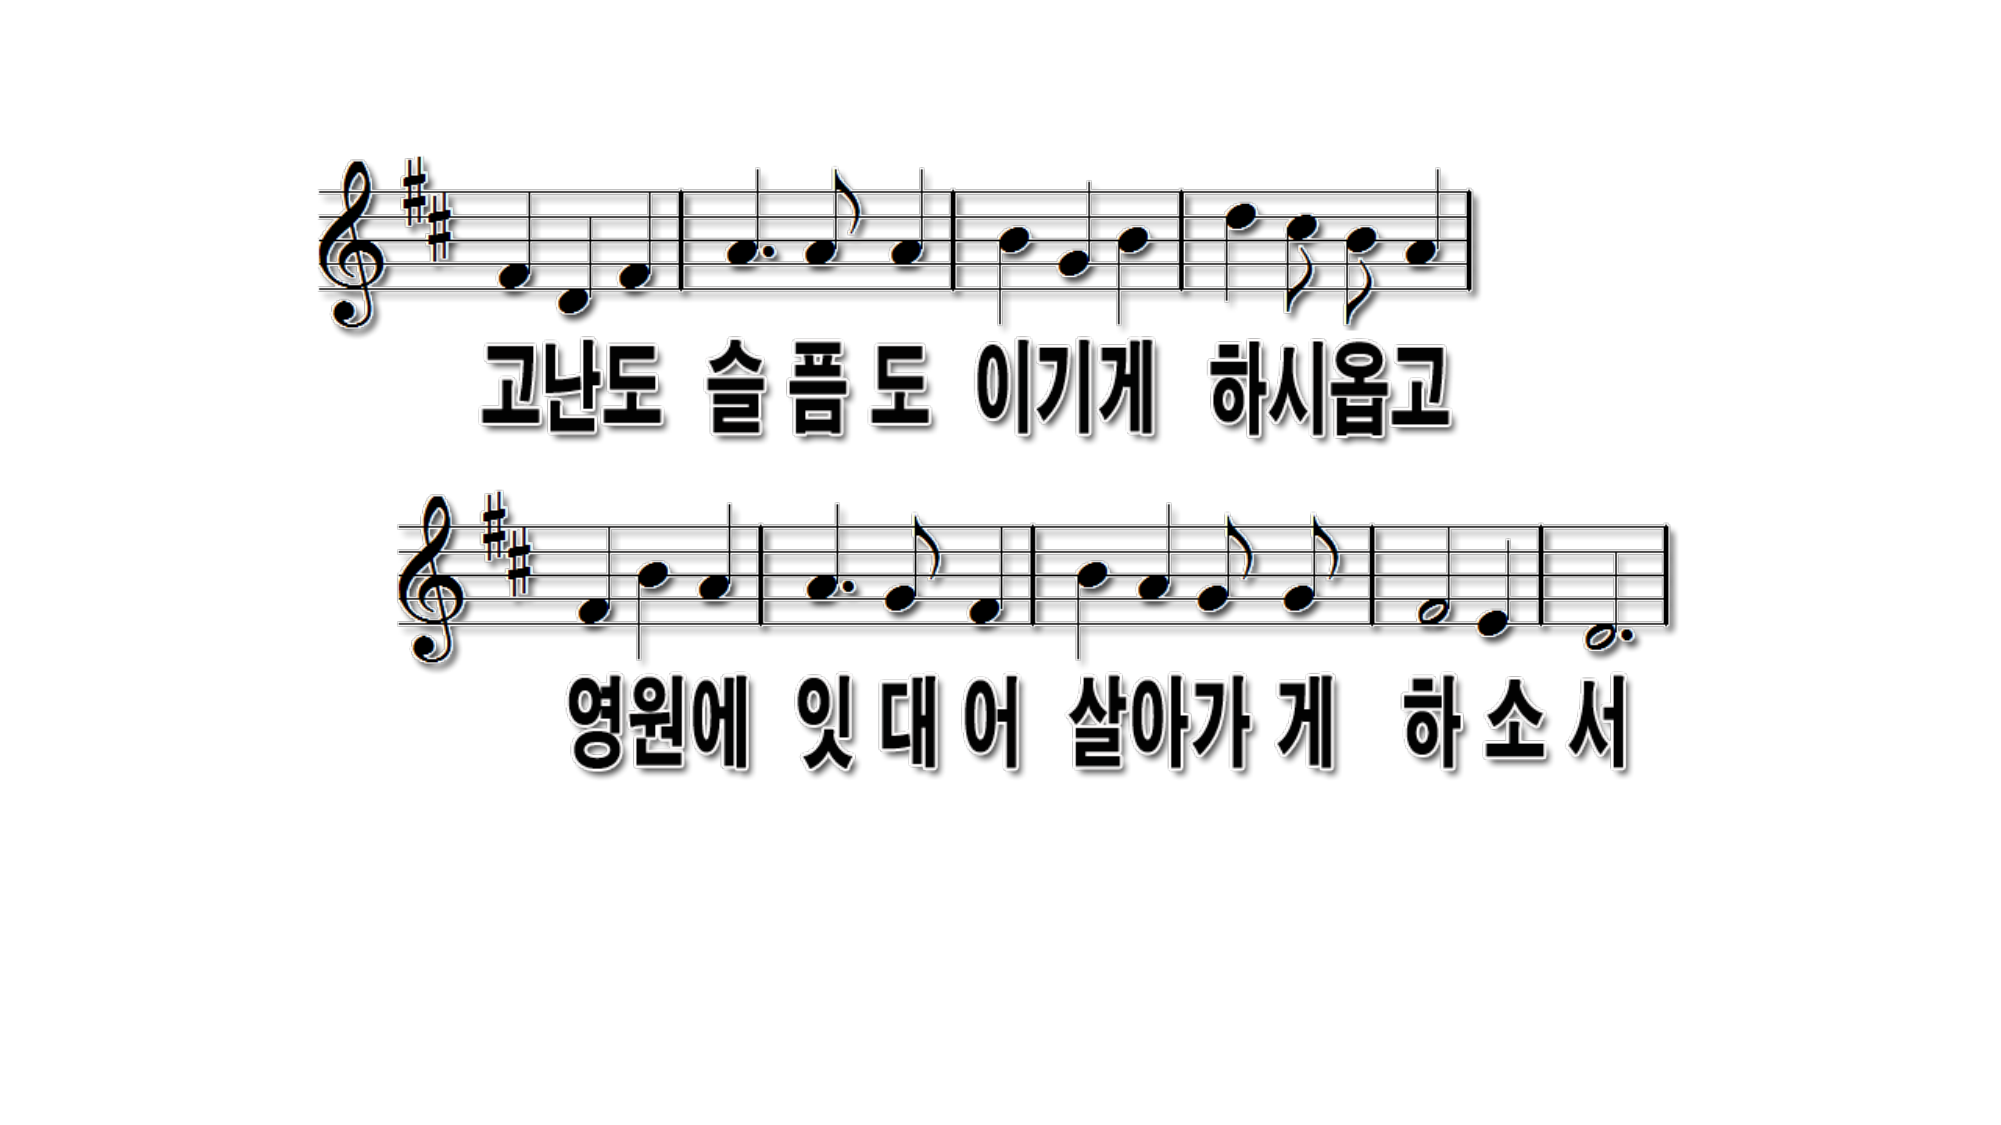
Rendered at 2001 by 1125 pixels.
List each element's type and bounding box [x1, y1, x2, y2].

picture [249, 0, 1750, 938]
